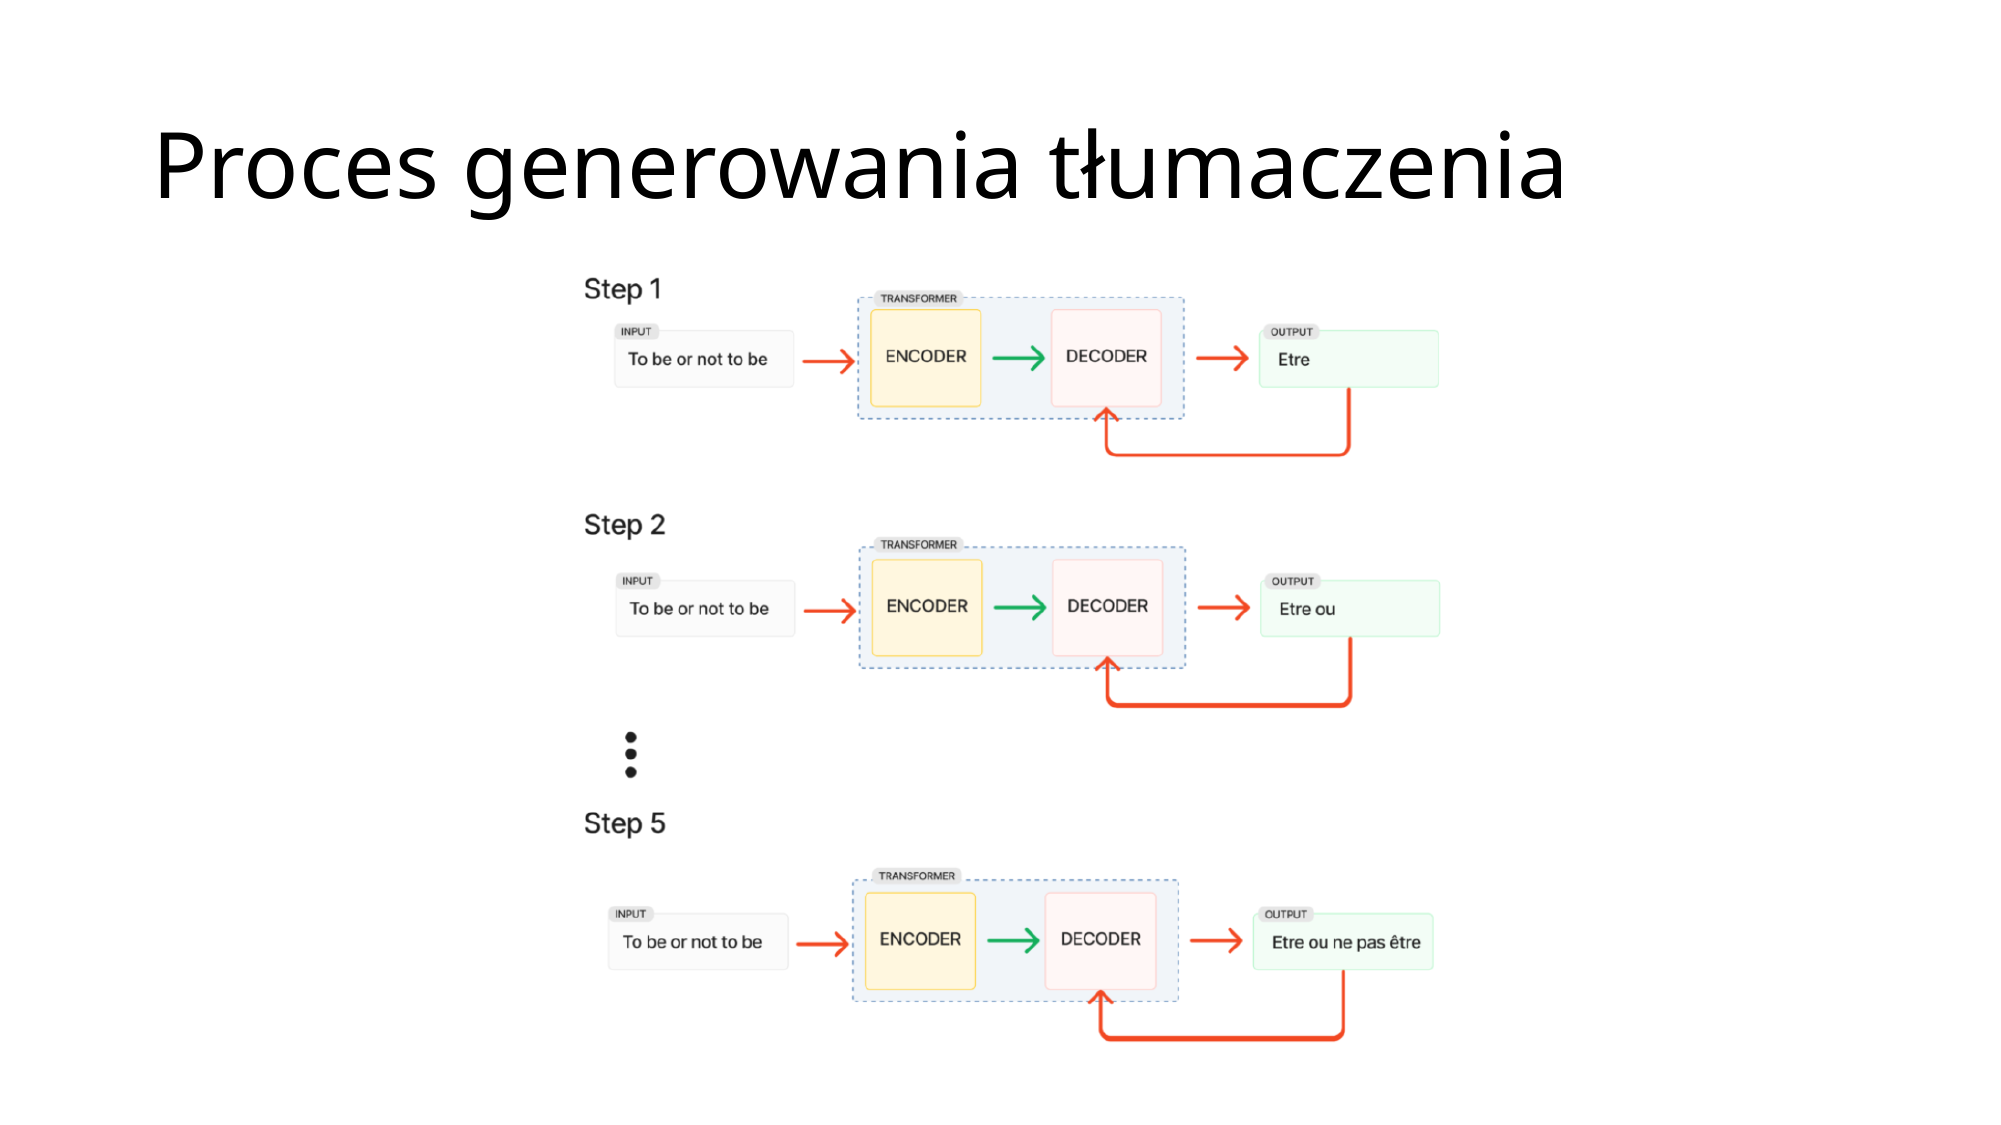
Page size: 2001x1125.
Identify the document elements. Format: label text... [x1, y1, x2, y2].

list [565, 277, 1481, 1054]
title Proces generowania tłumaczenia [137, 59, 1863, 278]
